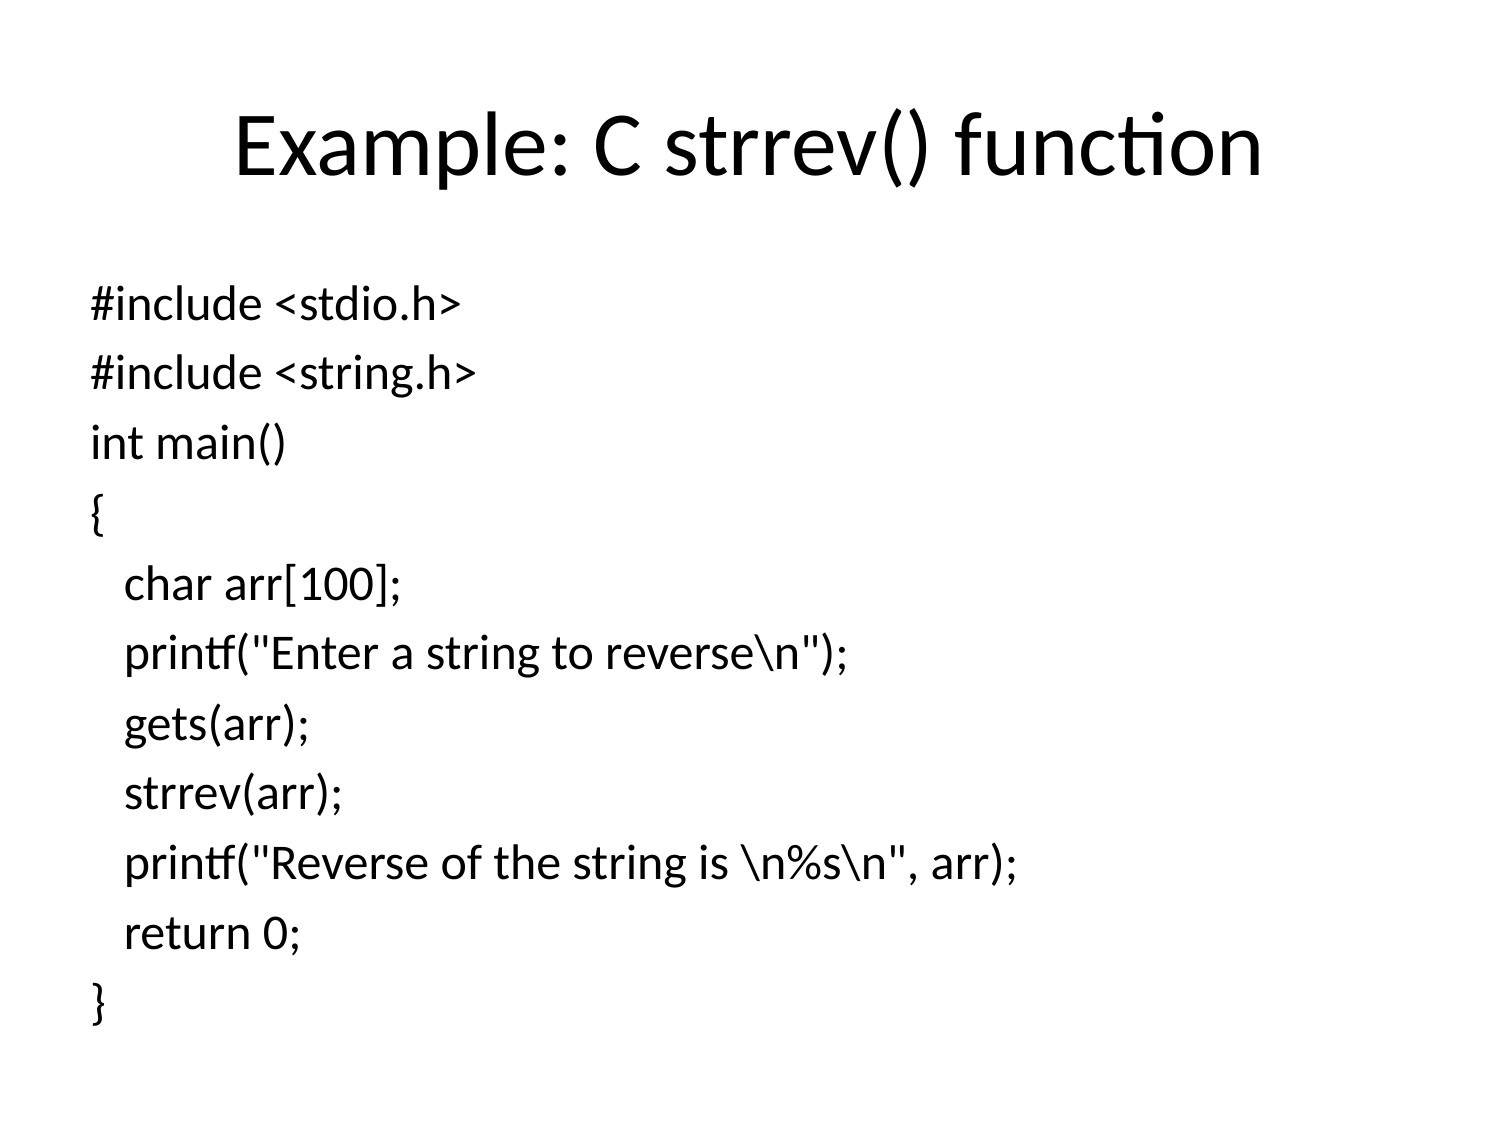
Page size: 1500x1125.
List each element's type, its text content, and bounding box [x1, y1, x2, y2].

list #include <stdio.h> #include <string.h> int main() { char arr[100]; printf("Enter a string to reverse\n"); gets(arr); strrev(arr); printf("Reverse of the string is \n%s\n", arr); return 0; } [75, 262, 1425, 1005]
title Example: C strrev() function [75, 45, 1425, 233]
